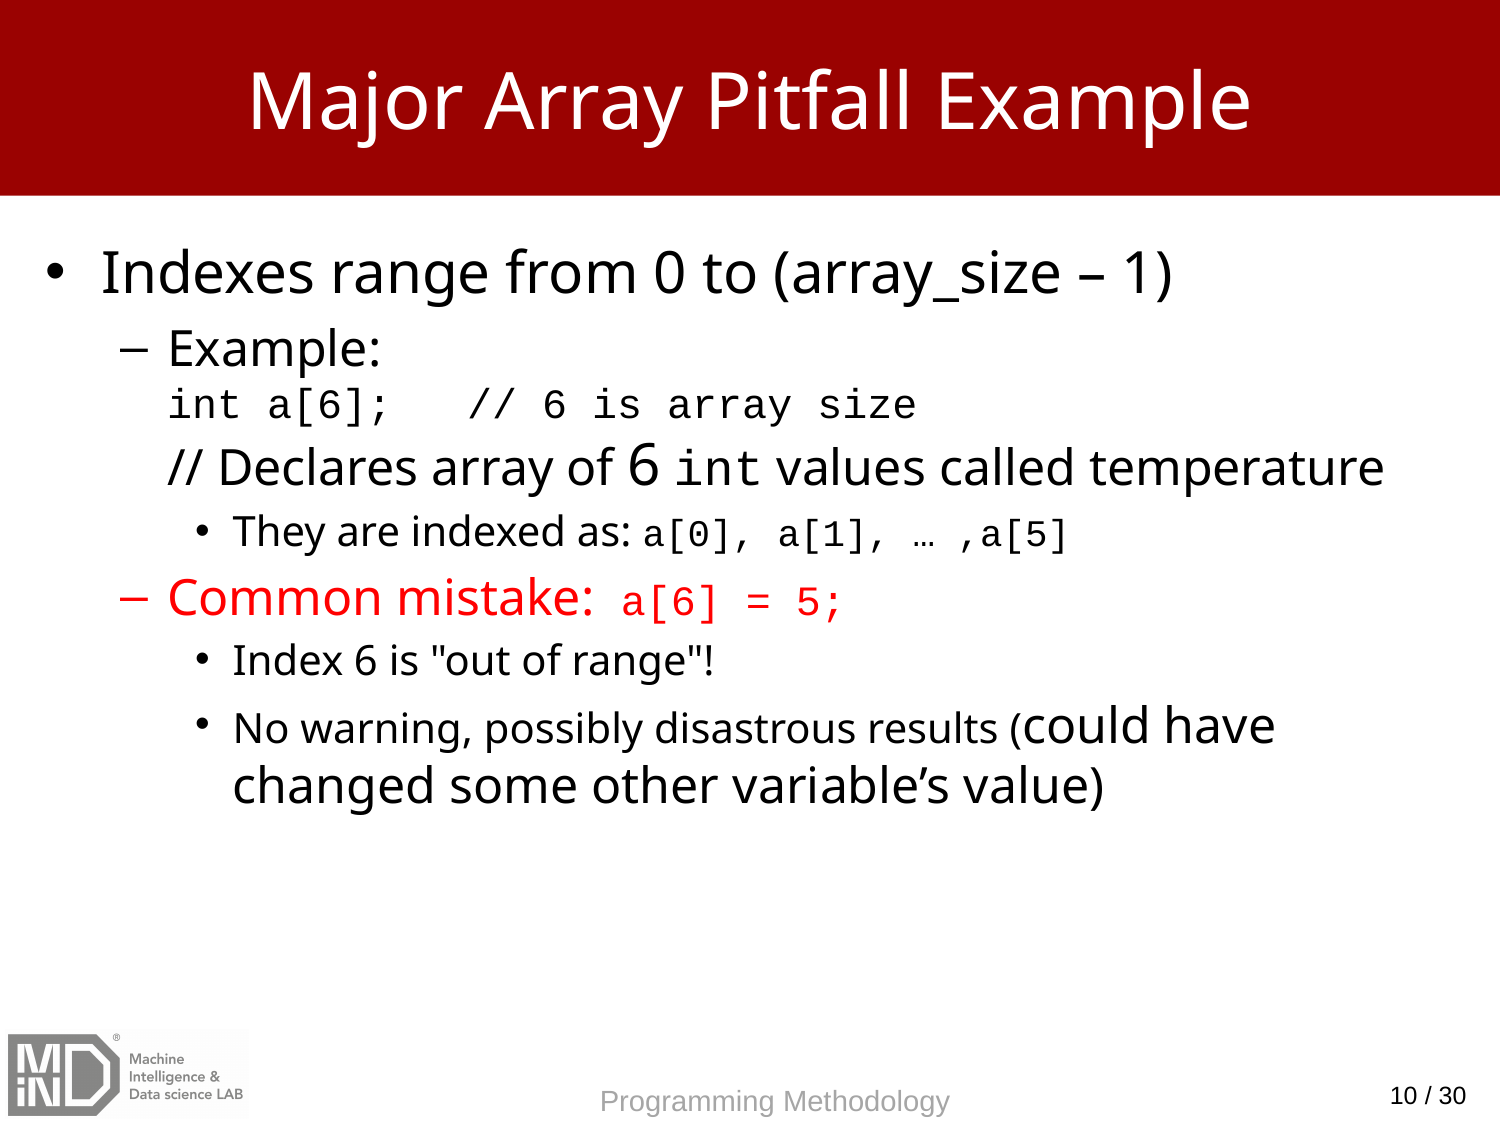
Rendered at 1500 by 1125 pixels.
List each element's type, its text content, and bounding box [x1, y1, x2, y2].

list Indexes range from 0 to (array_size – 1) Example: int a[6]; // 6 is array size // Declares array of 6 int values called temperature They are indexed as: a[0], a[1], … ,a[5] Common mistake: a[6] = 5; Index 6 is "out of range"! No warning, possibly disastrous results (could have changed some other variable’s value) [30, 227, 1459, 1005]
picture [5, 1029, 249, 1119]
title Major Array Pitfall Example [0, 0, 1500, 196]
slide_number 10 / 30 [1144, 1064, 1482, 1125]
